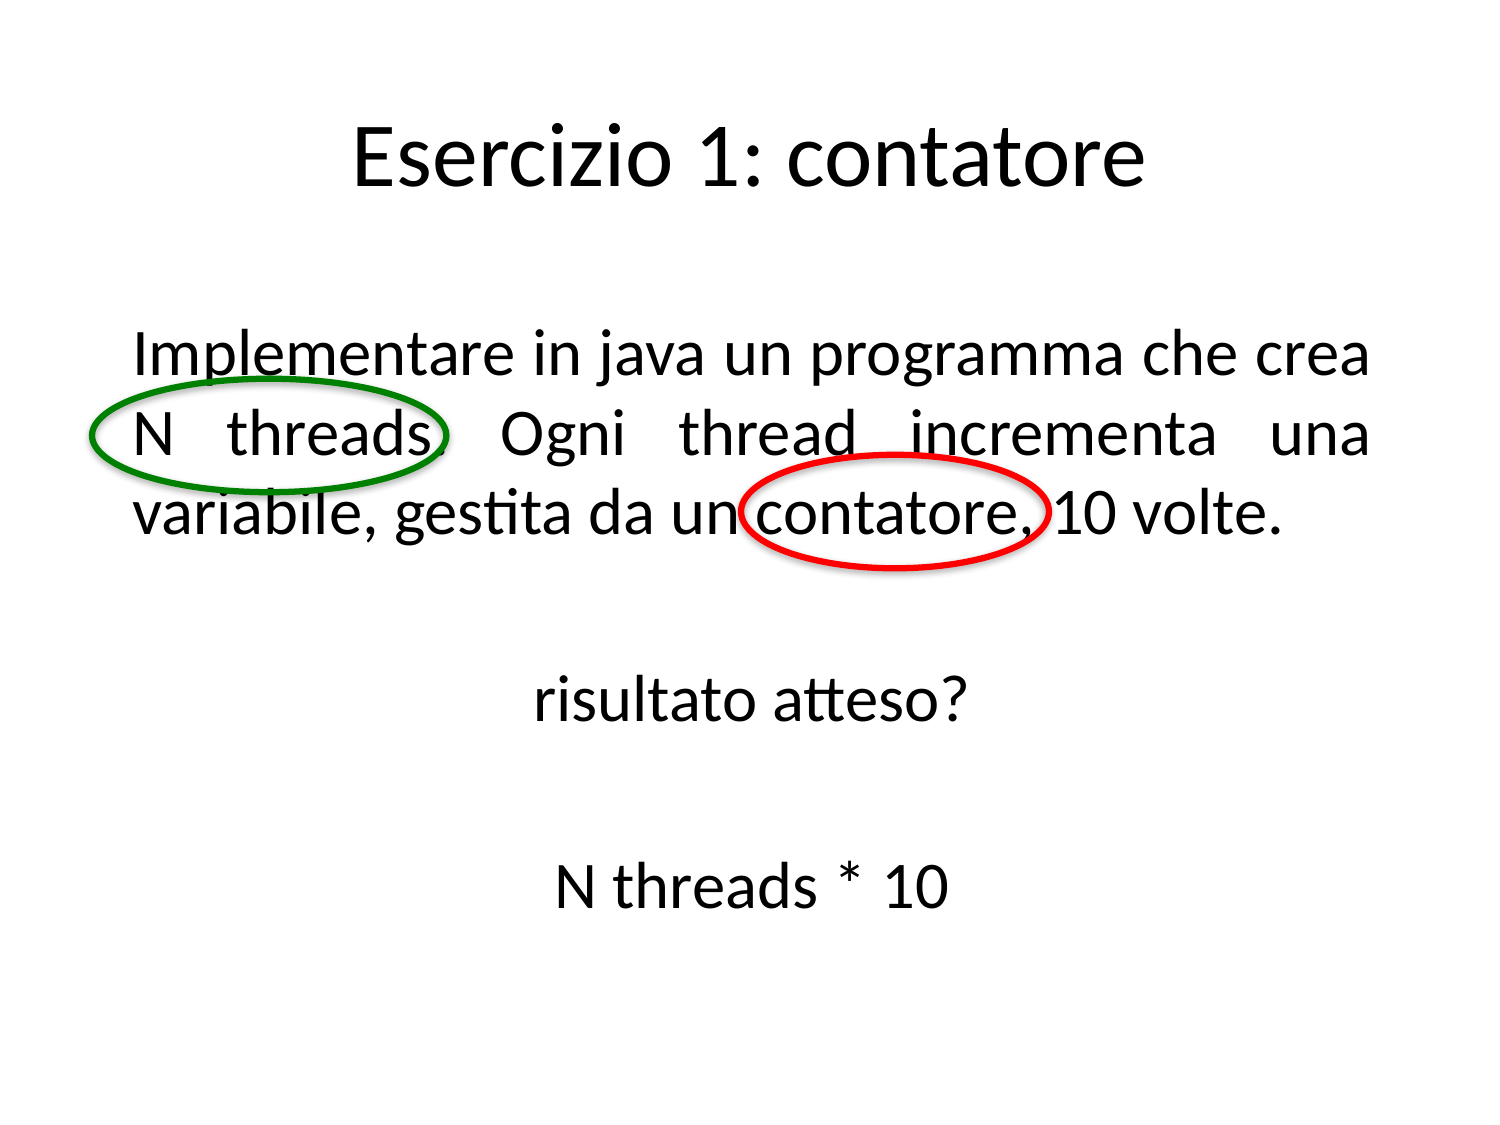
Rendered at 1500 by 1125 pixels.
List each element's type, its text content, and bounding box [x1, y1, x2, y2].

title Esercizio 1: contatore [112, 28, 1388, 271]
text_box [91, 377, 448, 493]
text_box [740, 454, 1050, 570]
subtitle Implementare in java un programma che crea N threads. Ogni thread incrementa una variabile, gestita da un contatore, 10 volte. risultato atteso? N threads * 10 [116, 300, 1388, 1072]
